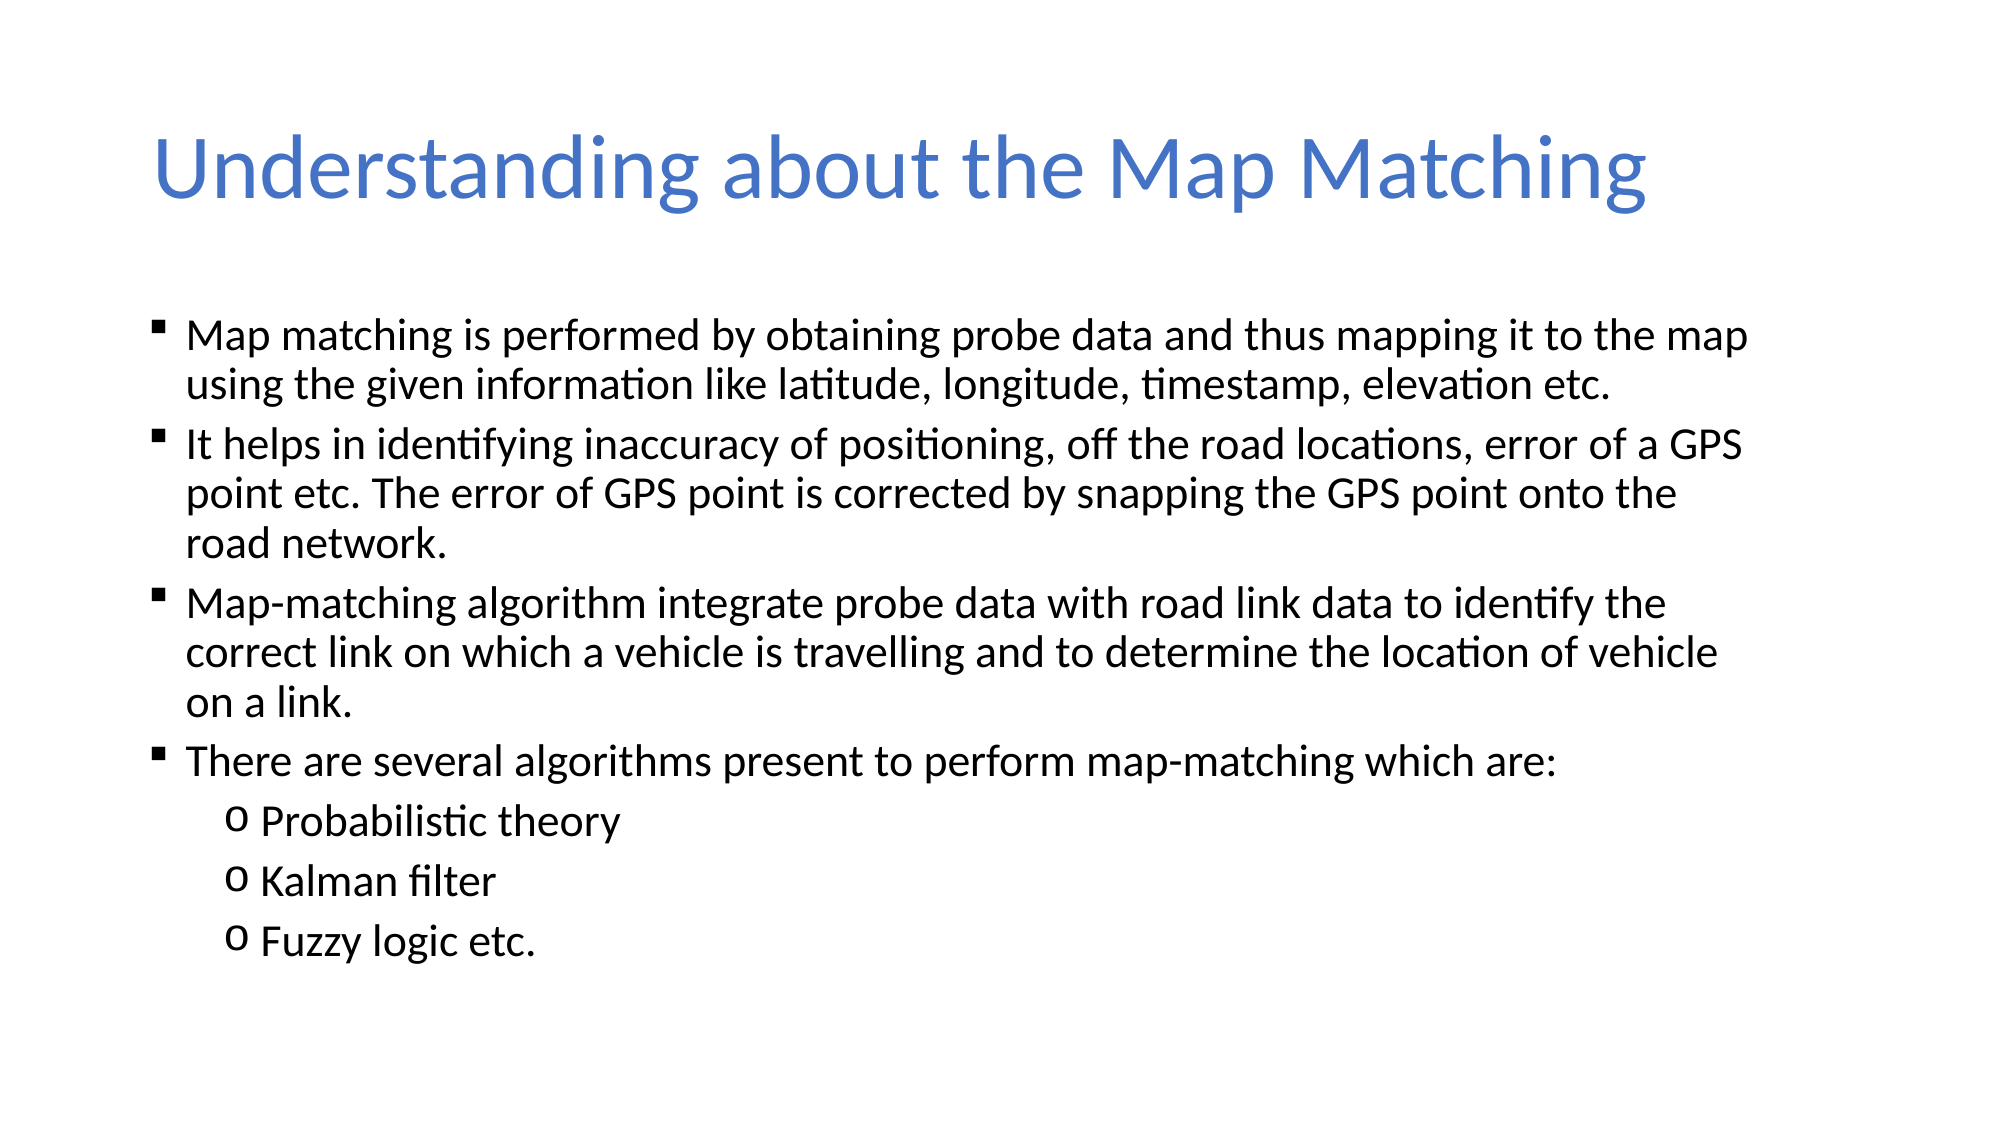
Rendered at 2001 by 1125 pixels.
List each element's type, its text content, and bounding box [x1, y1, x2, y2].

title Understanding about the Map Matching [137, 59, 1863, 278]
list Map matching is performed by obtaining probe data and thus mapping it to the map using the given information like latitude, longitude, timestamp, elevation etc. It helps in identifying inaccuracy of positioning, off the road locations, error of a GPS point etc. The error of GPS point is corrected by snapping the GPS point onto the road network. Map-matching algorithm integrate probe data with road link data to identify the correct link on which a vehicle is travelling and to determine the location of vehicle on a link. There are several algorithms present to perform map-matching which are: Probabilistic theory Kalman filter Fuzzy logic etc. [58, 303, 1784, 1017]
